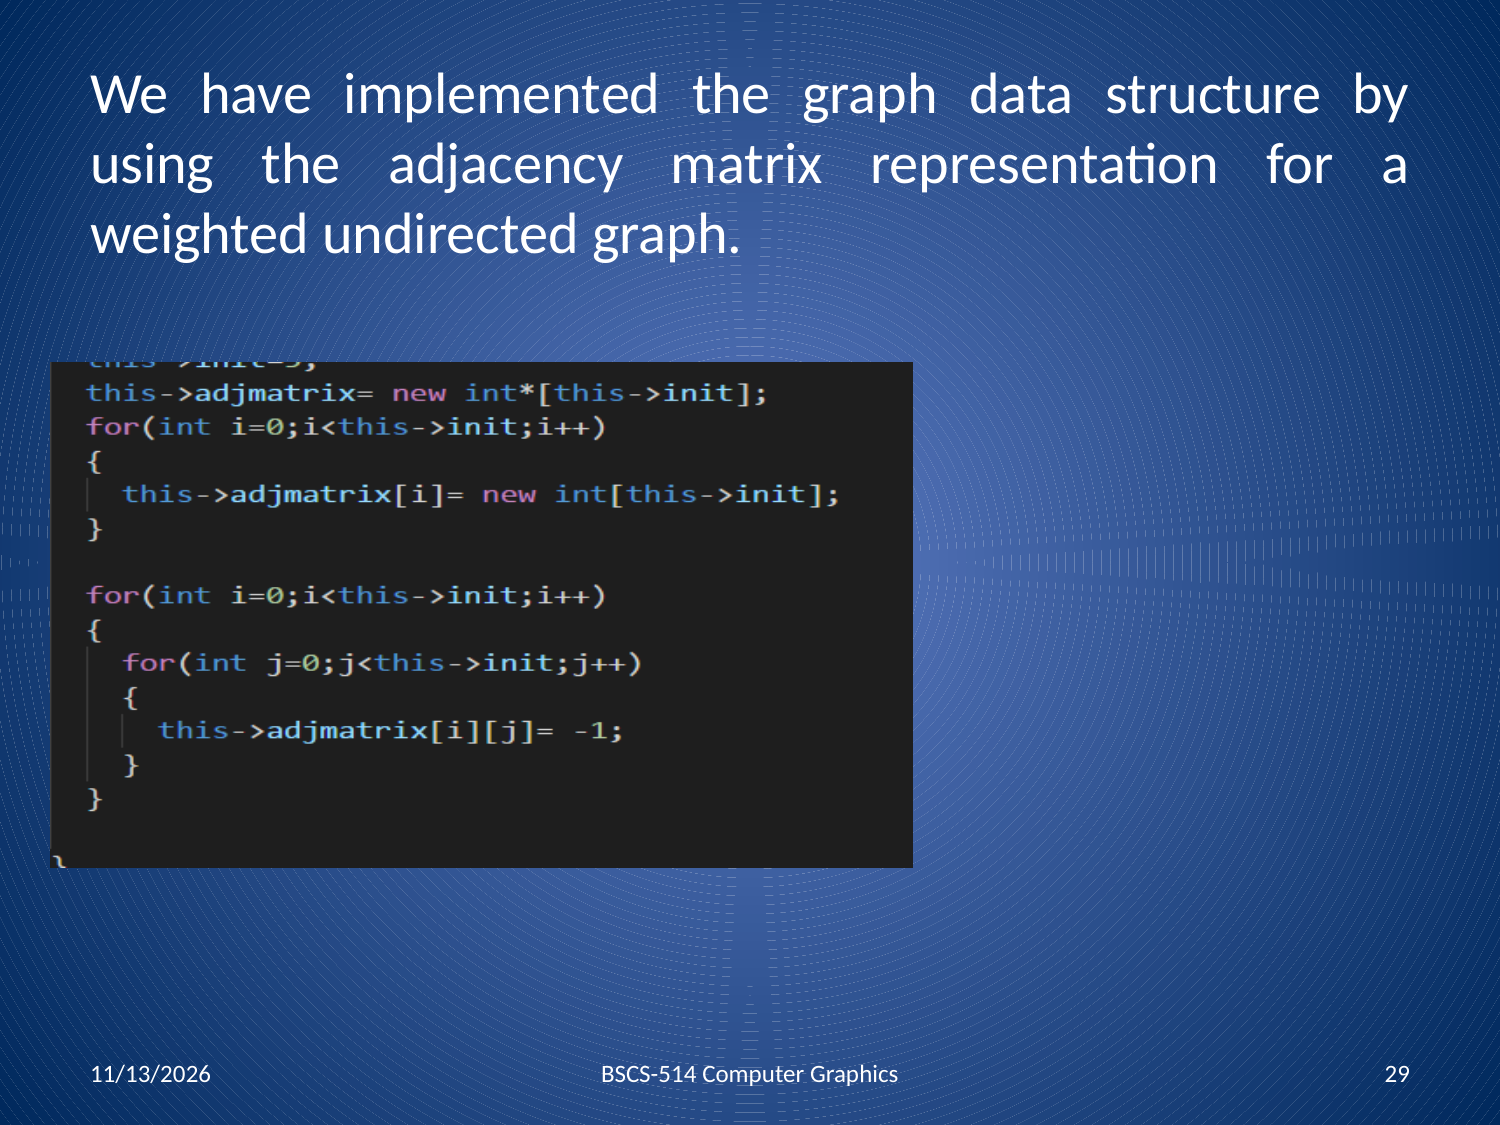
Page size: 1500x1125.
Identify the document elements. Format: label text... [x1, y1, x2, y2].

footer BSCS-514 Computer Graphics [512, 1042, 988, 1103]
title We have implemented the graph data structure by using the adjacency matrix representation for a weighted undirected graph. [75, 45, 1425, 275]
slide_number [75, 1042, 425, 1103]
slide_number 29 [1074, 1042, 1425, 1103]
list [49, 362, 913, 869]
